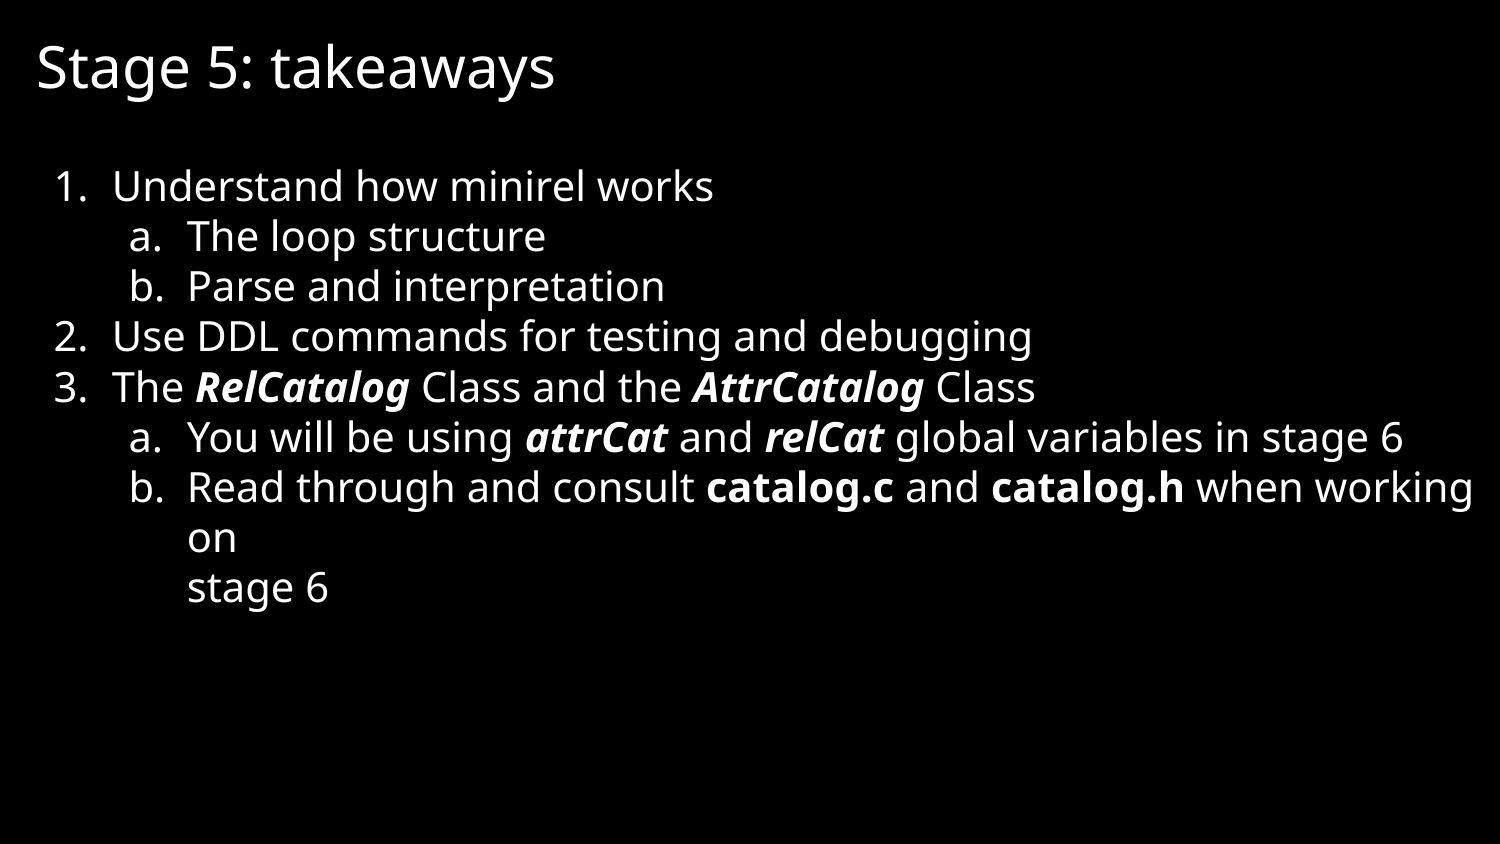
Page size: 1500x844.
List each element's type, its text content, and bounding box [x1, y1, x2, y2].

text_box Understand how minirel works The loop structure Parse and interpretation Use DDL commands for testing and debugging The RelCatalog Class and the AttrCatalog Class You will be using attrCat and relCat global variables in stage 6 Read through and consult catalog.c and catalog.h when working on stage 6 [21, 145, 1500, 626]
subtitle Stage 5: takeaways [21, 15, 1149, 146]
